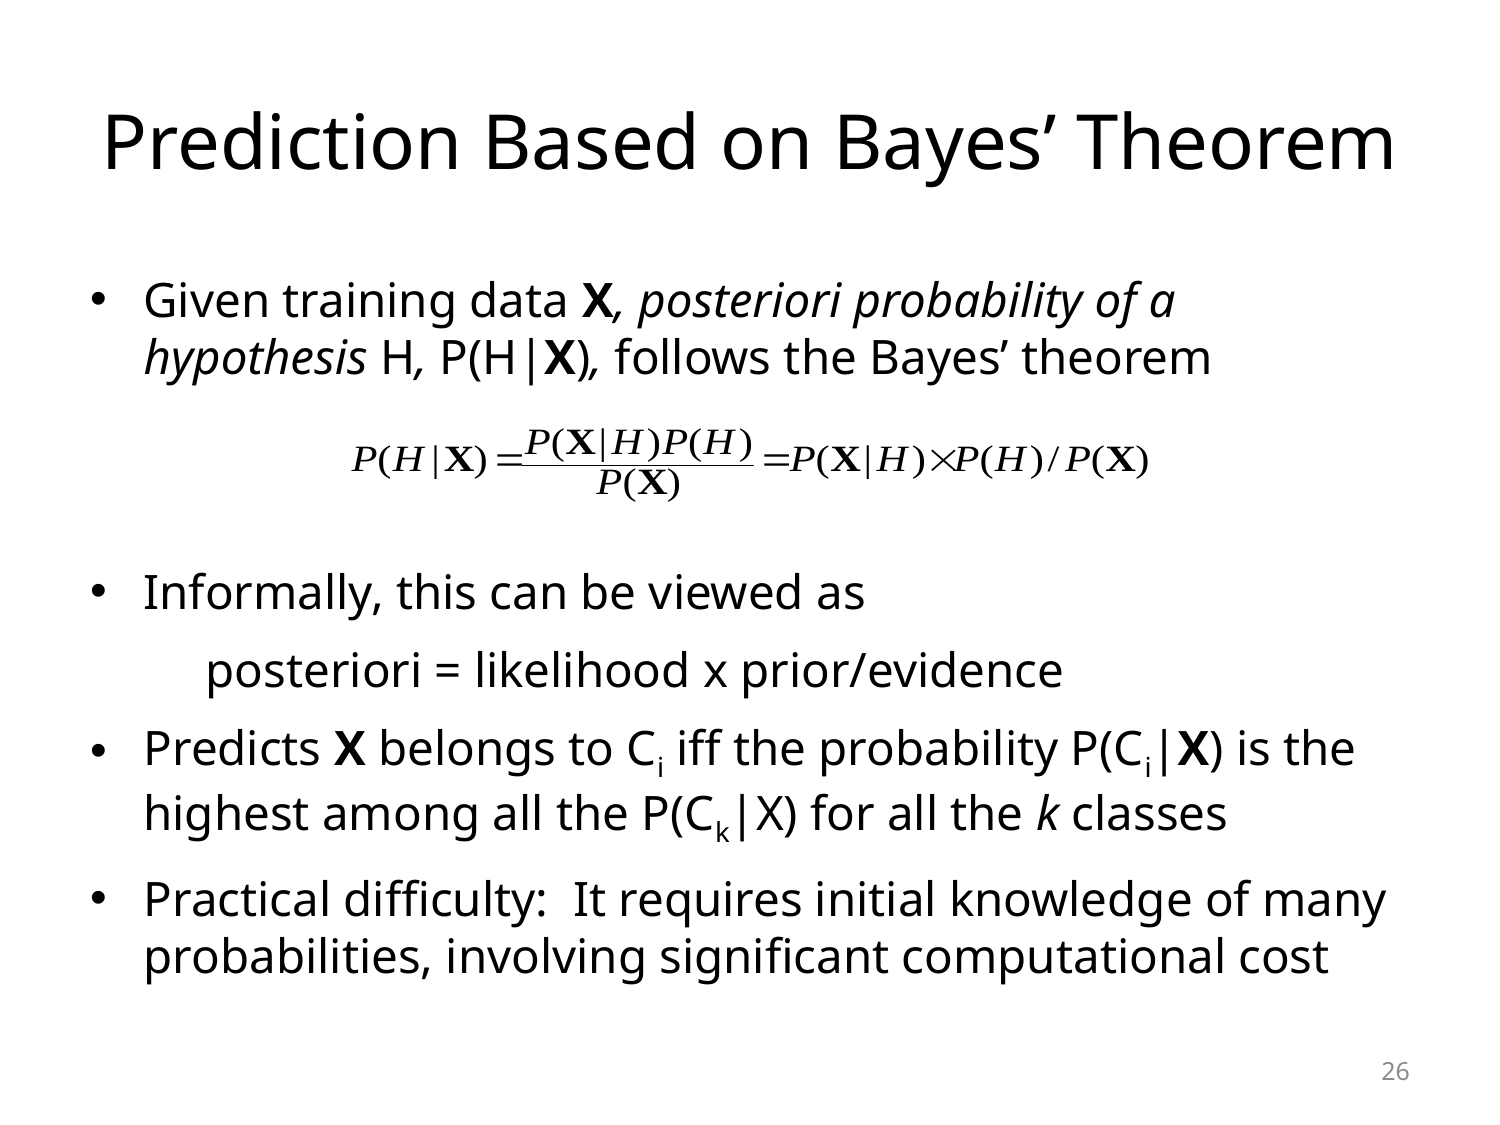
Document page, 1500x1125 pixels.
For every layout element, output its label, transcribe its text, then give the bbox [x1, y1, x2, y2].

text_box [346, 424, 1154, 507]
title Prediction Based on Bayes’ Theorem [75, 45, 1425, 233]
slide_number 26 [1074, 1042, 1425, 1103]
list Given training data X, posteriori probability of a hypothesis H, P(H|X), follows the Bayes’ theorem Informally, this can be viewed as posteriori = likelihood x prior/evidence Predicts X belongs to Ci iff the probability P(Ci|X) is the highest among all the P(Ck|X) for all the k classes Practical difficulty: It requires initial knowledge of many probabilities, involving significant computational cost [75, 262, 1425, 1005]
